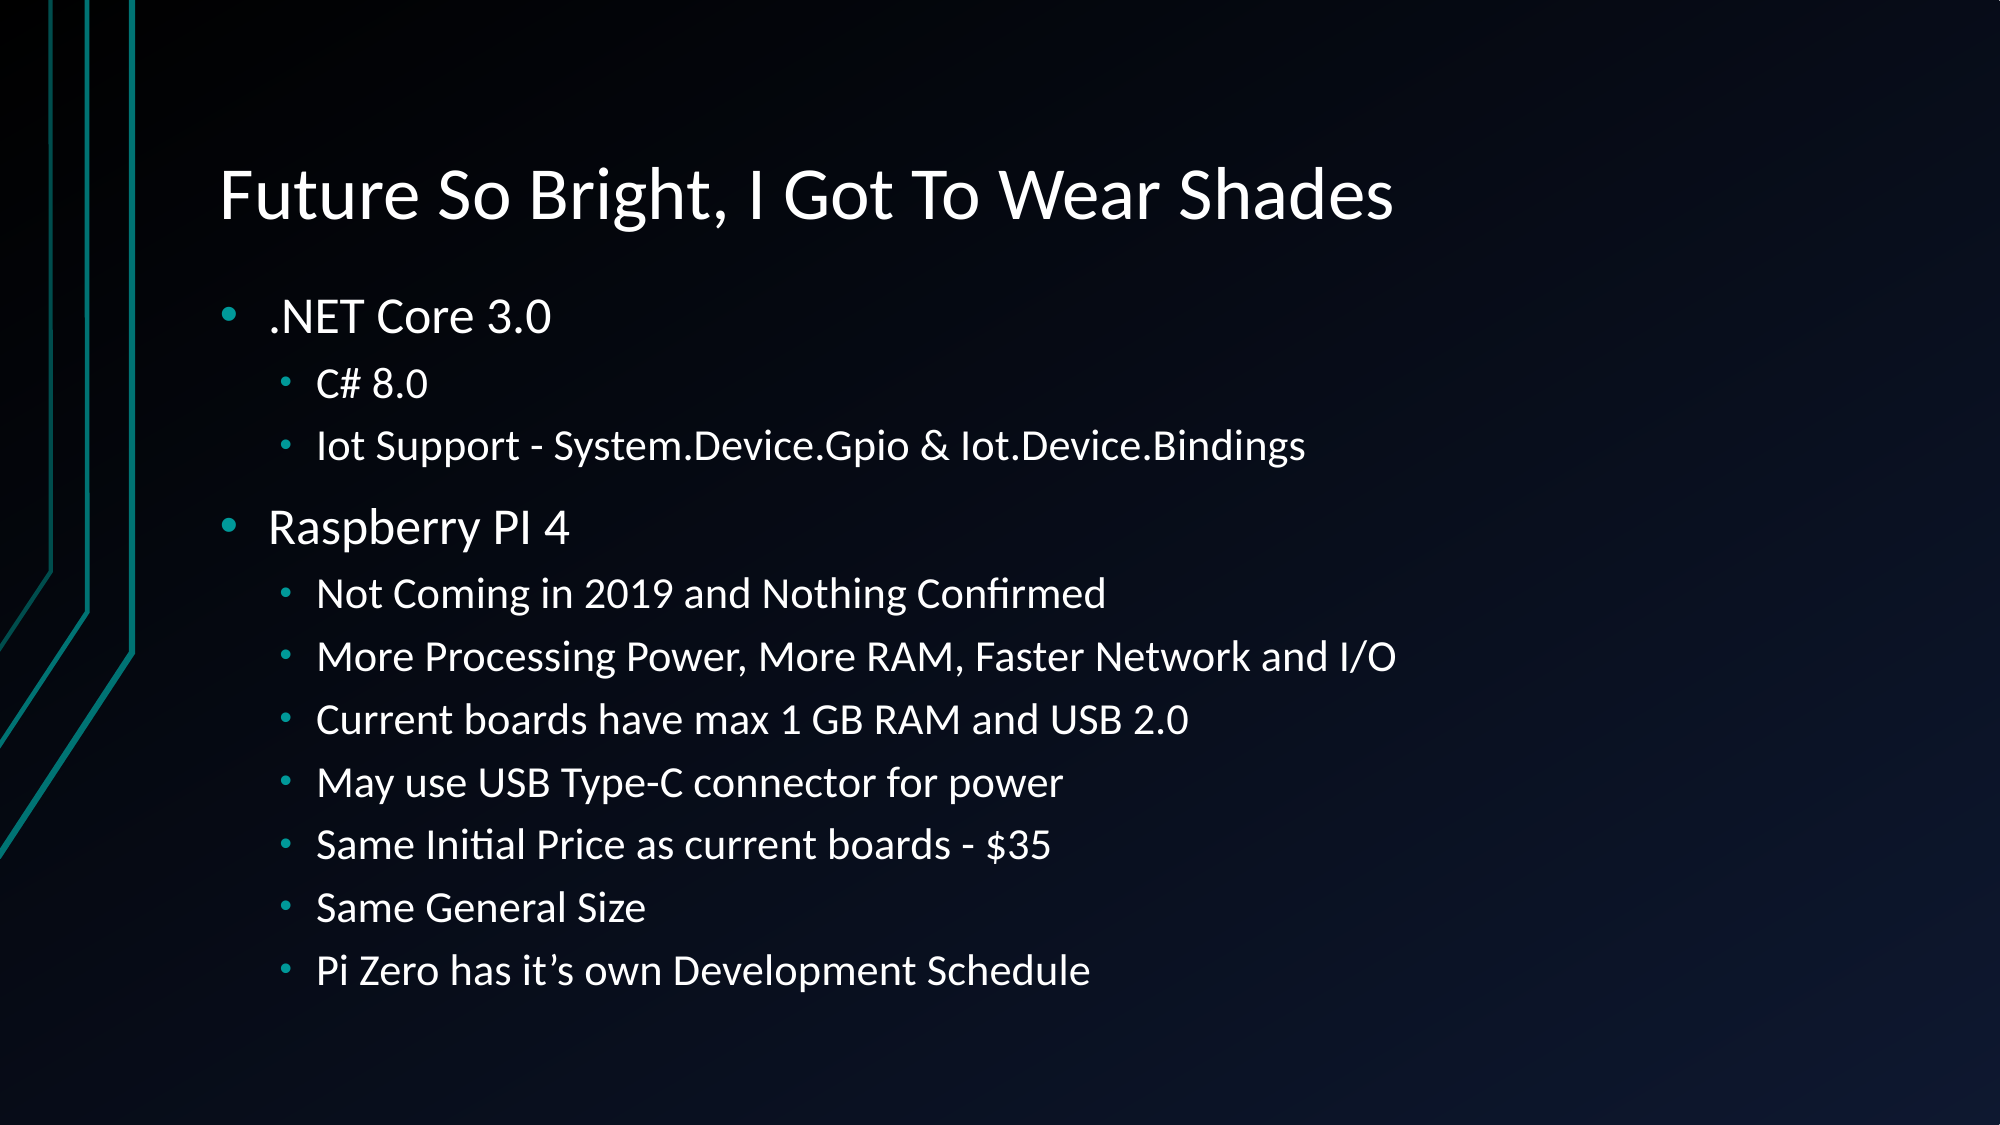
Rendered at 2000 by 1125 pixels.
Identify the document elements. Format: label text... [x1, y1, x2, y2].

title Future So Bright, I Got To Wear Shades [199, 45, 1900, 246]
list .NET Core 3.0 C# 8.0 Iot Support - System.Device.Gpio & Iot.Device.Bindings Raspberry PI 4 Not Coming in 2019 and Nothing Confirmed More Processing Power, More RAM, Faster Network and I/O Current boards have max 1 GB RAM and USB 2.0 May use USB Type-C connector for power Same Initial Price as current boards - $35 Same General Size Pi Zero has it’s own Development Schedule [199, 279, 1900, 1012]
